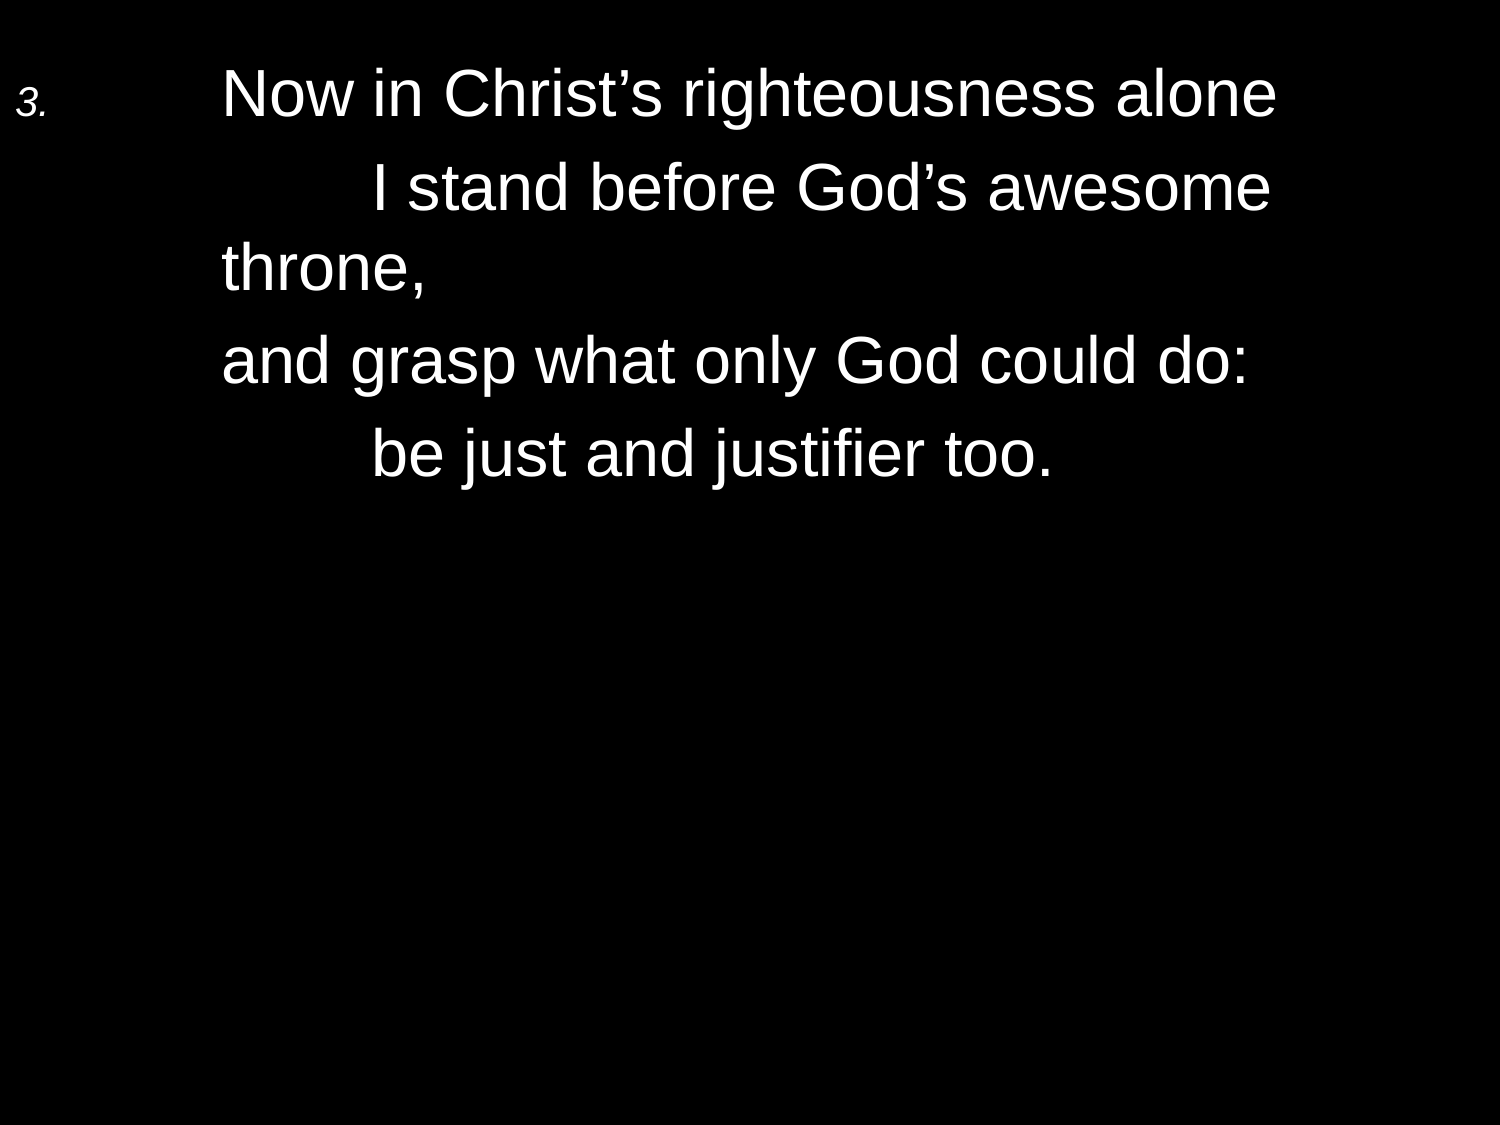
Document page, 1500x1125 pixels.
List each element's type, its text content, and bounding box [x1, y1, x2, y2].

list 3. Now in Christ’s righteousness alone I stand before God’s awesome throne, and grasp what only God could do: be just and justifier too. [0, 42, 1500, 1047]
